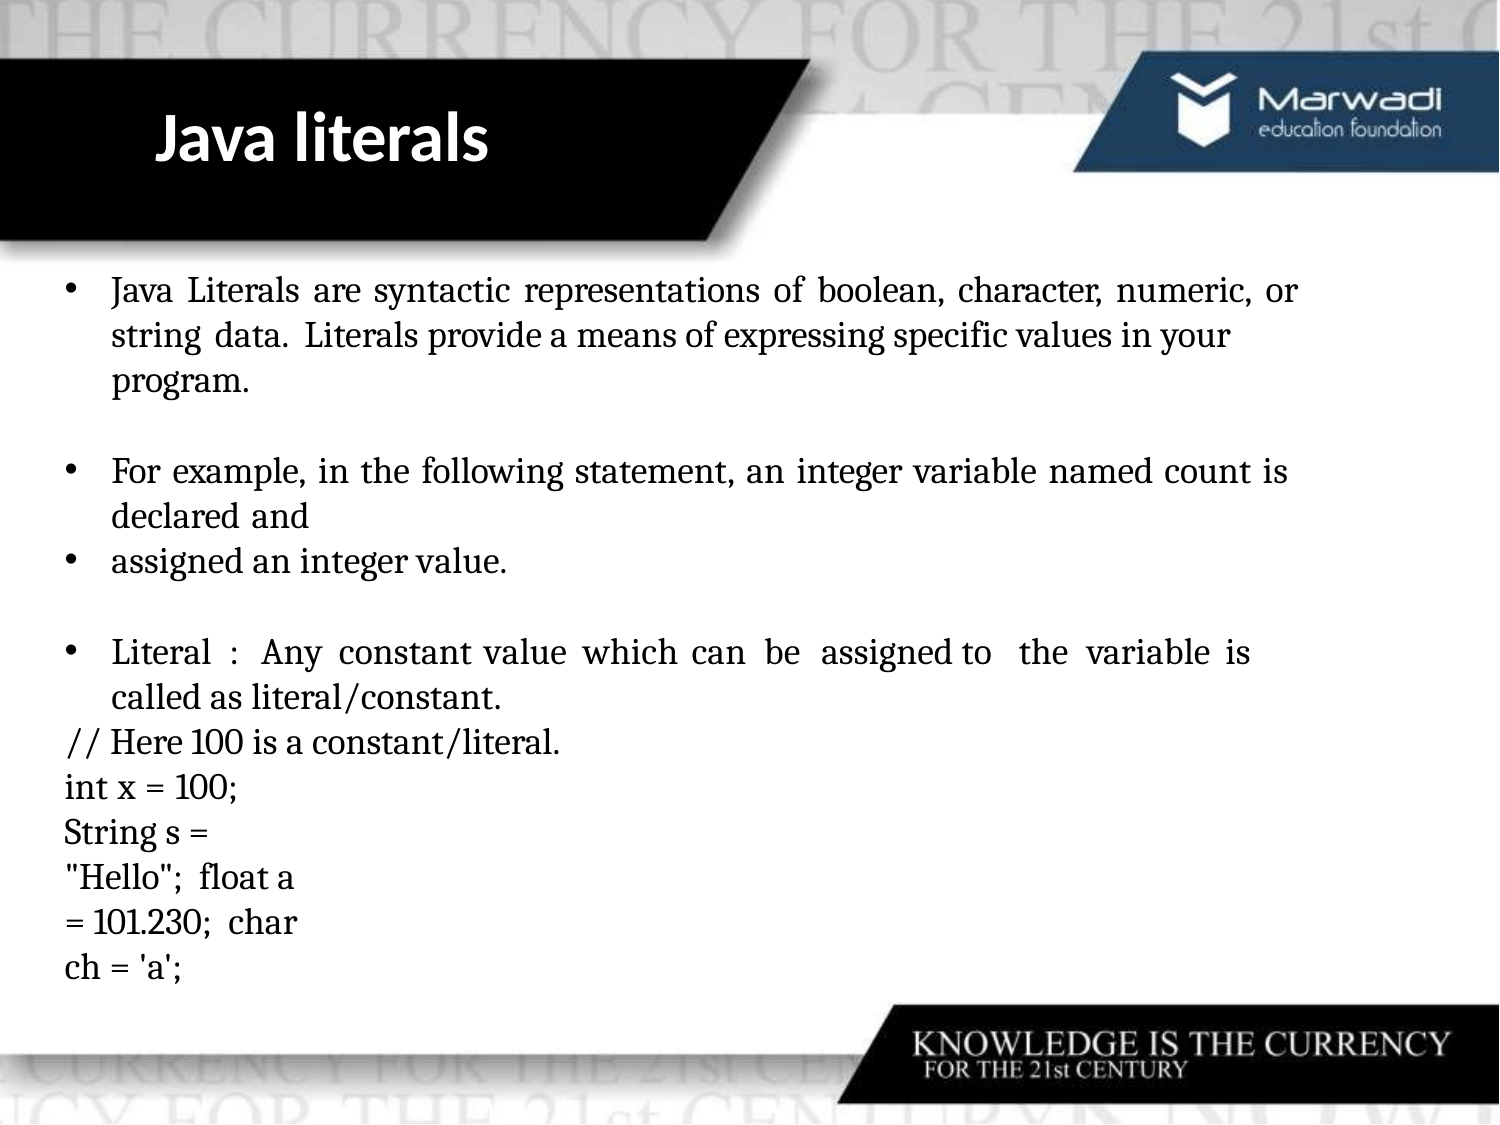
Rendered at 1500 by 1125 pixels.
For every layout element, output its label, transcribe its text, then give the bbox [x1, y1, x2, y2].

text_box Java Literals are syntactic representations of boolean, character, numeric, or string data. Literals provide a means of expressing specific values in your program. For example, in the following statement, an integer variable named count is declared and assigned an integer value. Literal : Any constant value which can be assigned to the variable is called as literal/constant. // Here 100 is a constant/literal. int x = 100; String s = "Hello"; float a = 101.230; char ch = 'a'; [62, 262, 1363, 987]
picture [0, 0, 1499, 1124]
title Java literals [152, 88, 496, 262]
